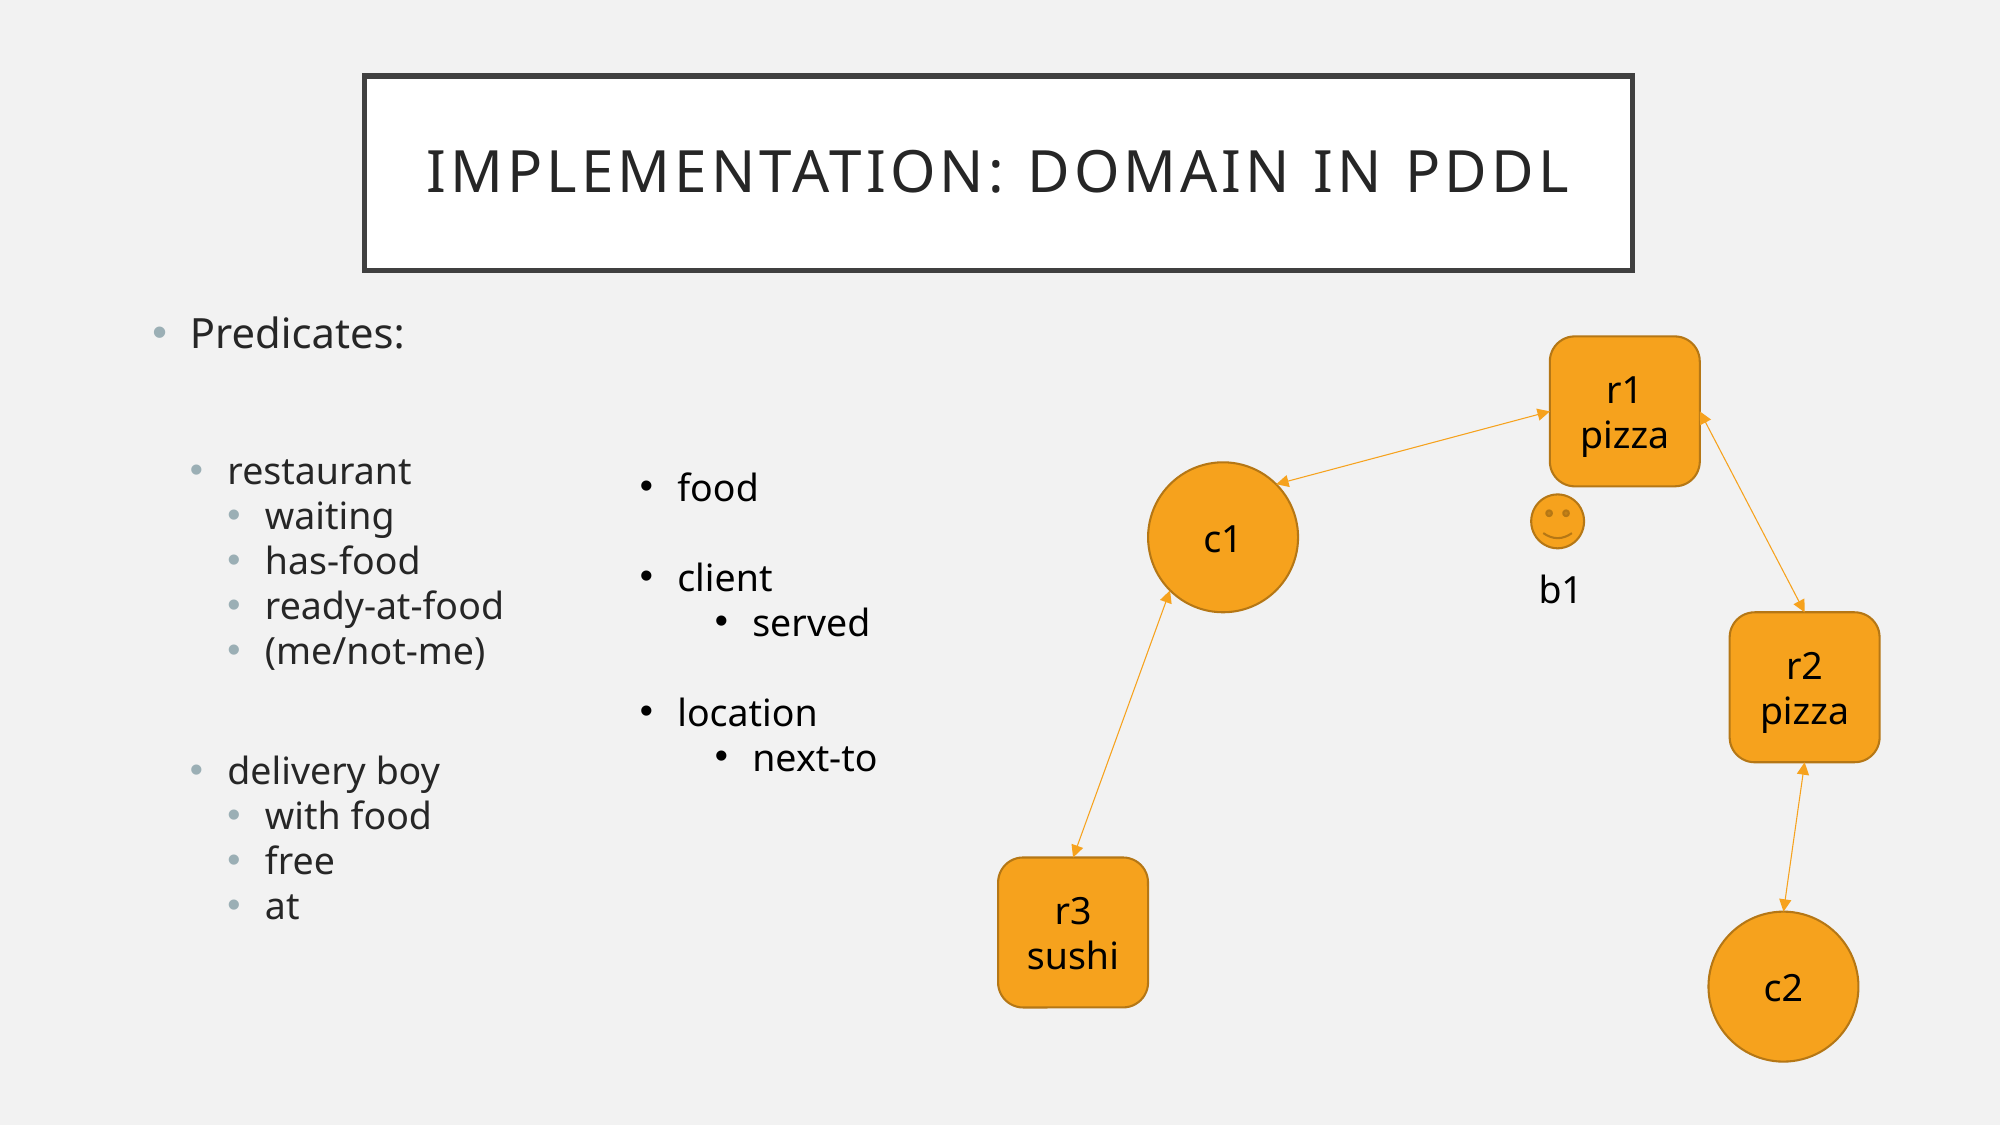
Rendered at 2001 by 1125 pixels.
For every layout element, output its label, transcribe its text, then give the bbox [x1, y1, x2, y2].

list Predicates: restaurant waiting has-food ready-at-food (me/not-me) delivery boy with food free at [137, 299, 933, 1047]
text_box food client served location next-to [549, 305, 1316, 1020]
text_box r1 pizza [1548, 335, 1701, 488]
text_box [1276, 411, 1550, 485]
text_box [1783, 762, 1805, 912]
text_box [1073, 590, 1171, 858]
text_box b1 [1523, 558, 1598, 619]
text_box [1530, 493, 1586, 550]
title Implementation: Domain in Pddl [362, 73, 1635, 273]
text_box r3 sushi [997, 856, 1150, 1009]
text_box c2 [1707, 910, 1860, 1063]
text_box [1699, 411, 1805, 613]
text_box r2 pizza [1728, 611, 1881, 764]
text_box c1 [1147, 461, 1300, 614]
